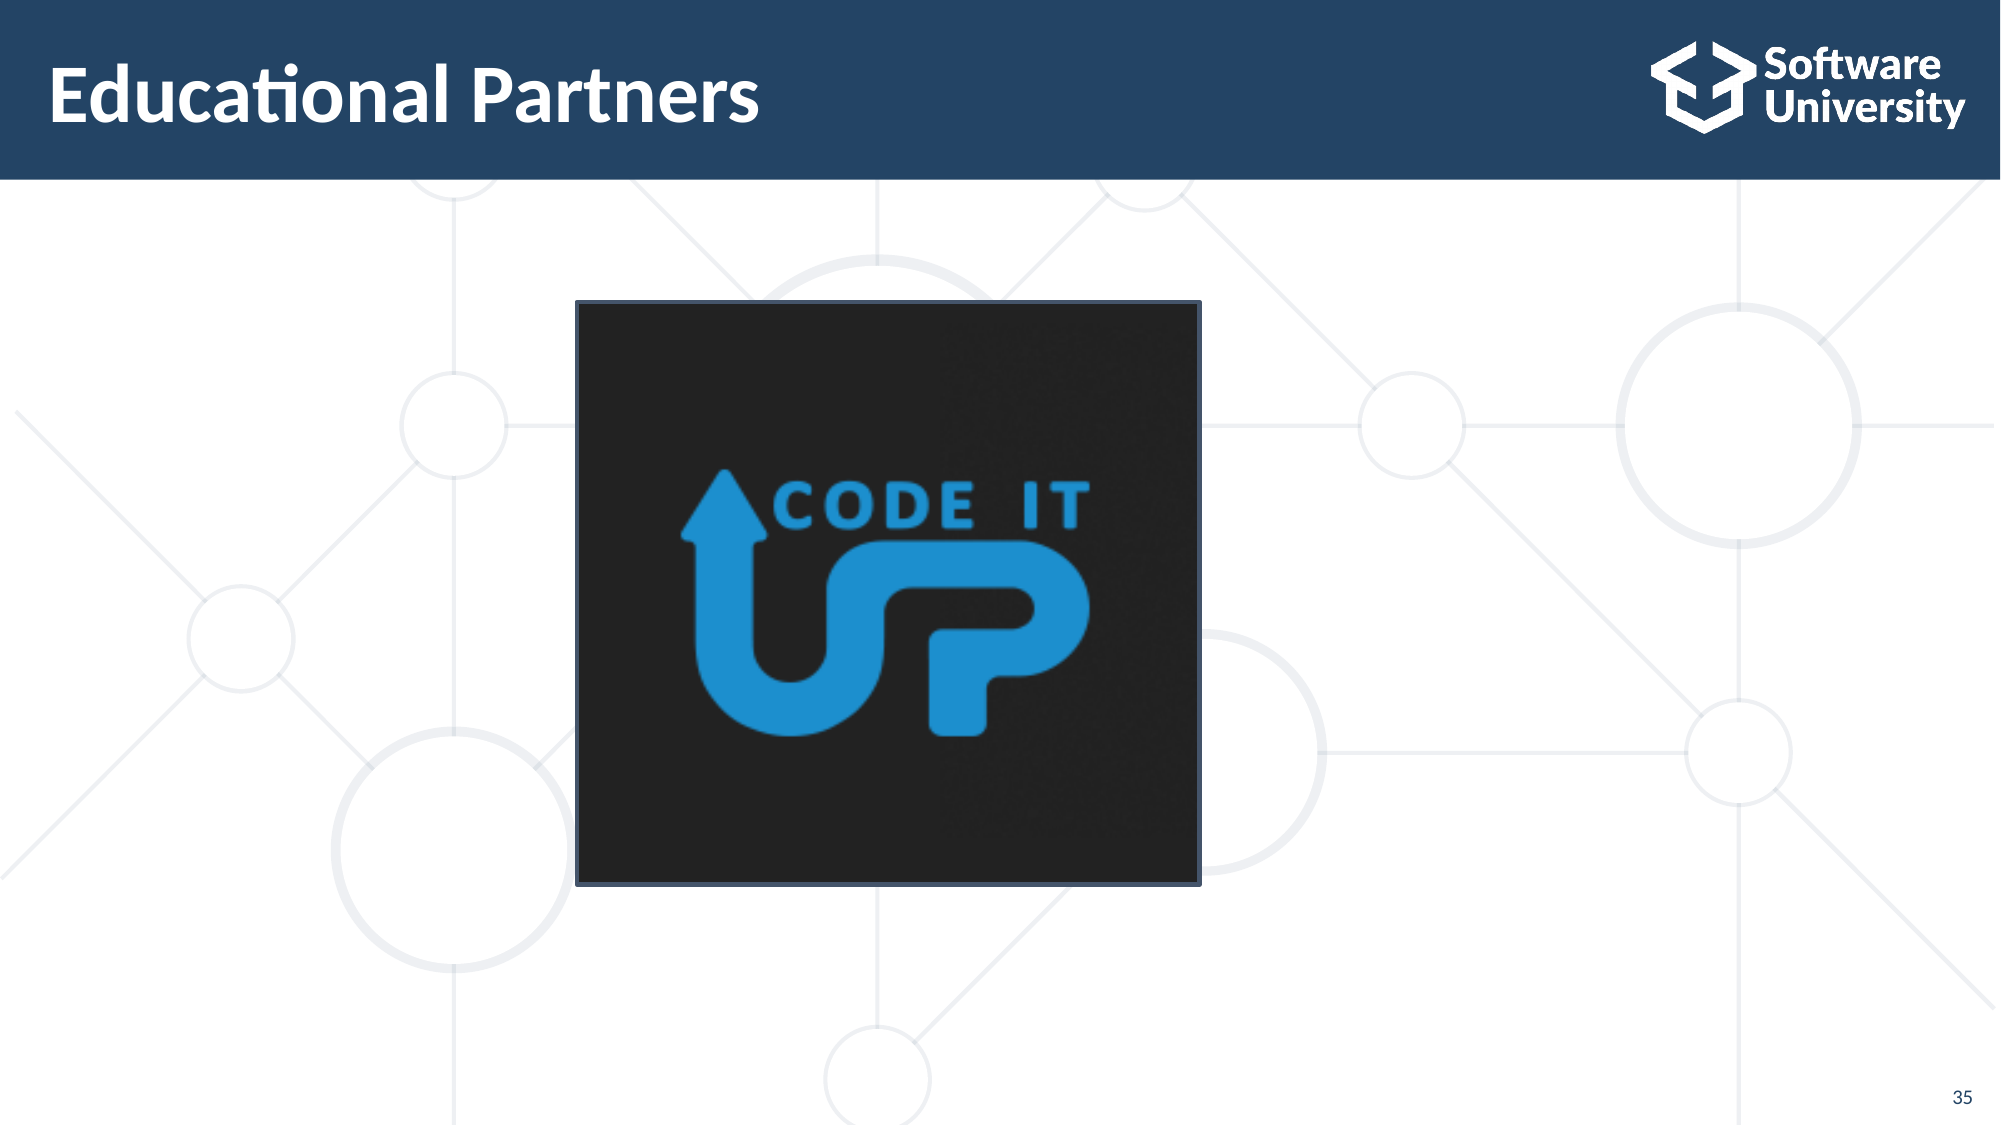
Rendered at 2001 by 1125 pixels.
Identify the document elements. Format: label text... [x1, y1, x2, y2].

picture [1651, 41, 1966, 134]
picture [578, 304, 1198, 883]
slide_number 35 [1927, 1067, 1989, 1117]
title Educational Partners [31, 16, 1625, 162]
